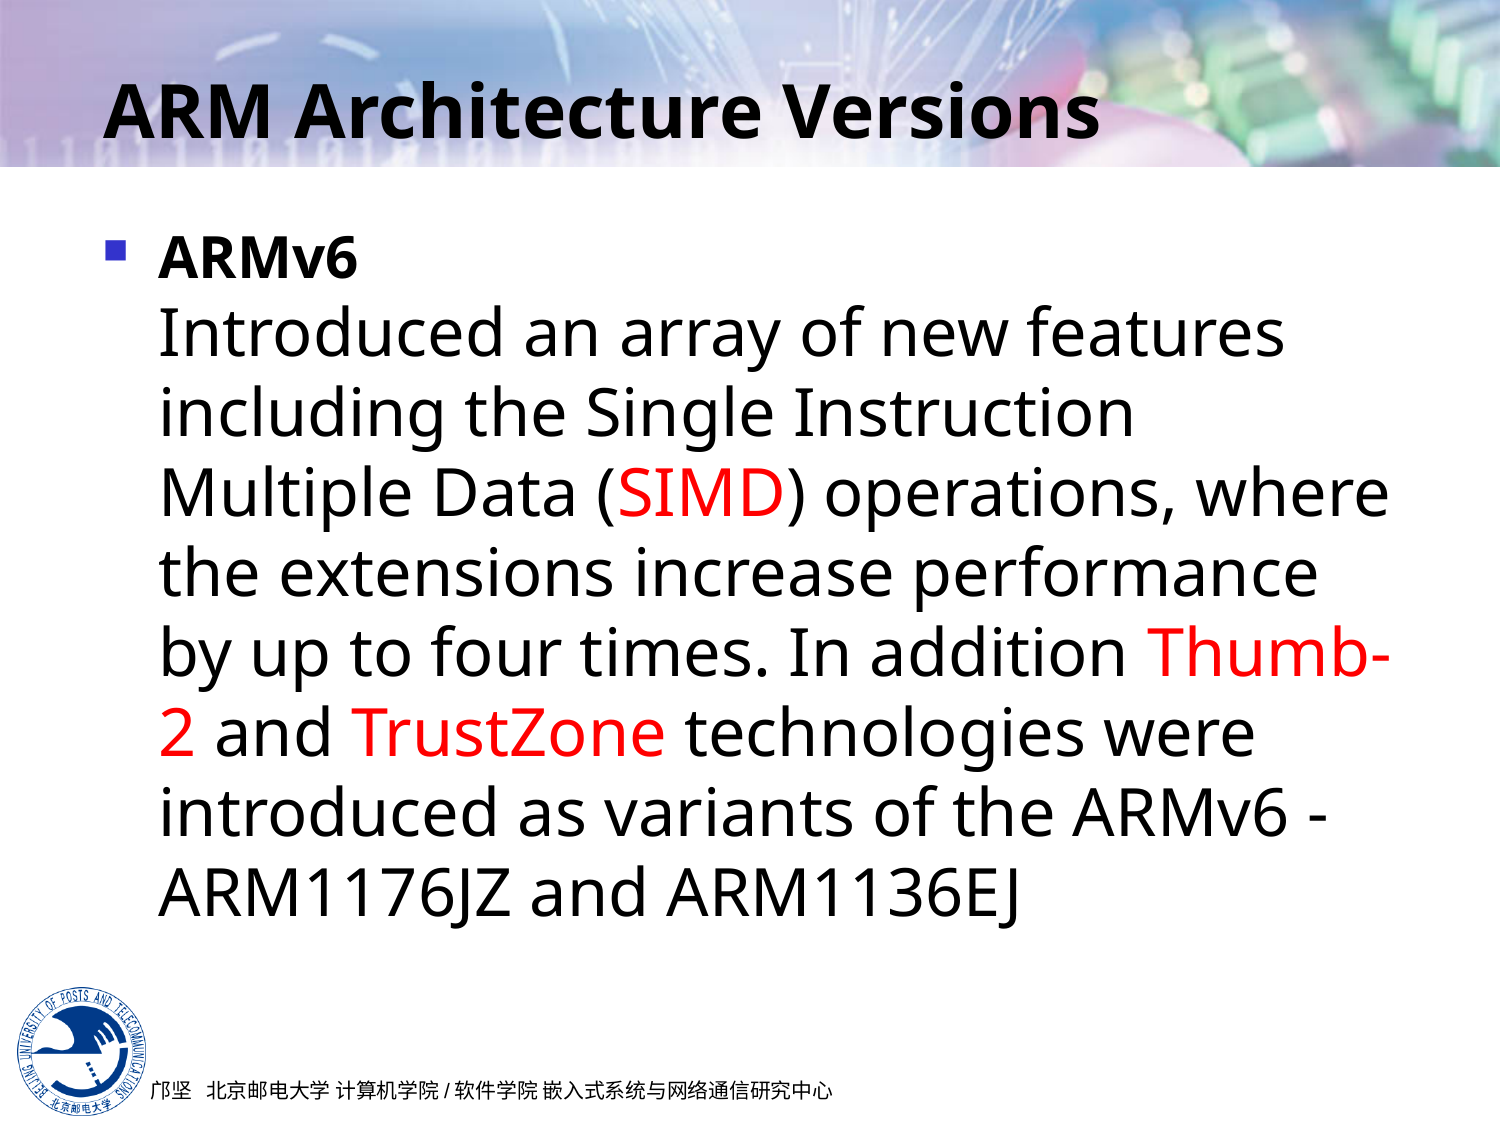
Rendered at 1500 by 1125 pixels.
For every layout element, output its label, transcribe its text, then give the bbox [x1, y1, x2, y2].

title ARM Architecture Versions [88, 48, 1500, 161]
picture [0, 0, 1500, 167]
list ARMv6 Introduced an array of new features including the Single Instruction Multiple Data (SIMD) operations, where the extensions increase performance by up to four times. In addition Thumb-2 and TrustZone technologies were introduced as variants of the ARMv6 - ARM1176JZ and ARM1136EJ [87, 212, 1413, 1025]
picture [17, 987, 146, 1116]
